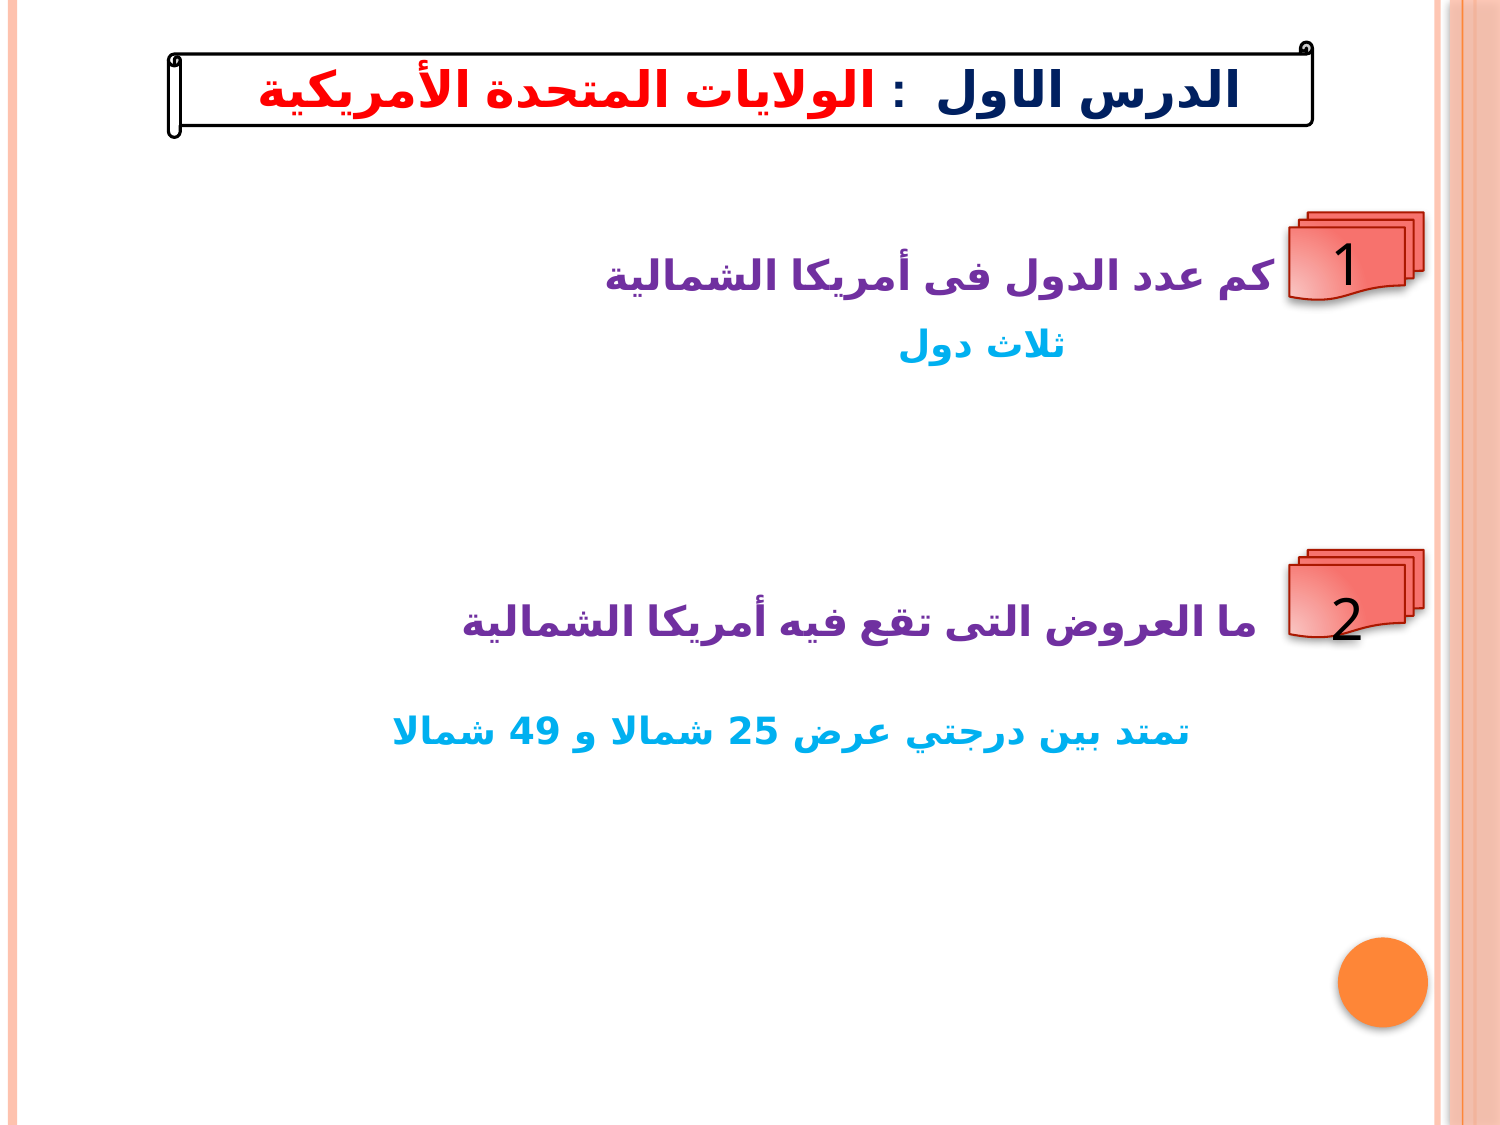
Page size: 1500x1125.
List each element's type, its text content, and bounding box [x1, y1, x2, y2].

text_box [0, 0, 1500, 75]
text_box كم عدد الدول فى أمريكا الشمالية [83, 191, 1290, 307]
text_box 1 [1290, 211, 1425, 301]
text_box الدرس الاول : الولايات المتحدة الأمريكية [110, 50, 1388, 126]
text_box 2 [1288, 548, 1425, 639]
text_box ما العروض التى تقع فيه أمريكا الشمالية [249, 562, 1273, 653]
text_box [168, 126, 181, 138]
text_box ثلاث دول [137, 312, 1081, 373]
text_box تمتد بين درجتي عرض 25 شمالا و 49 شمالا [262, 699, 1206, 760]
